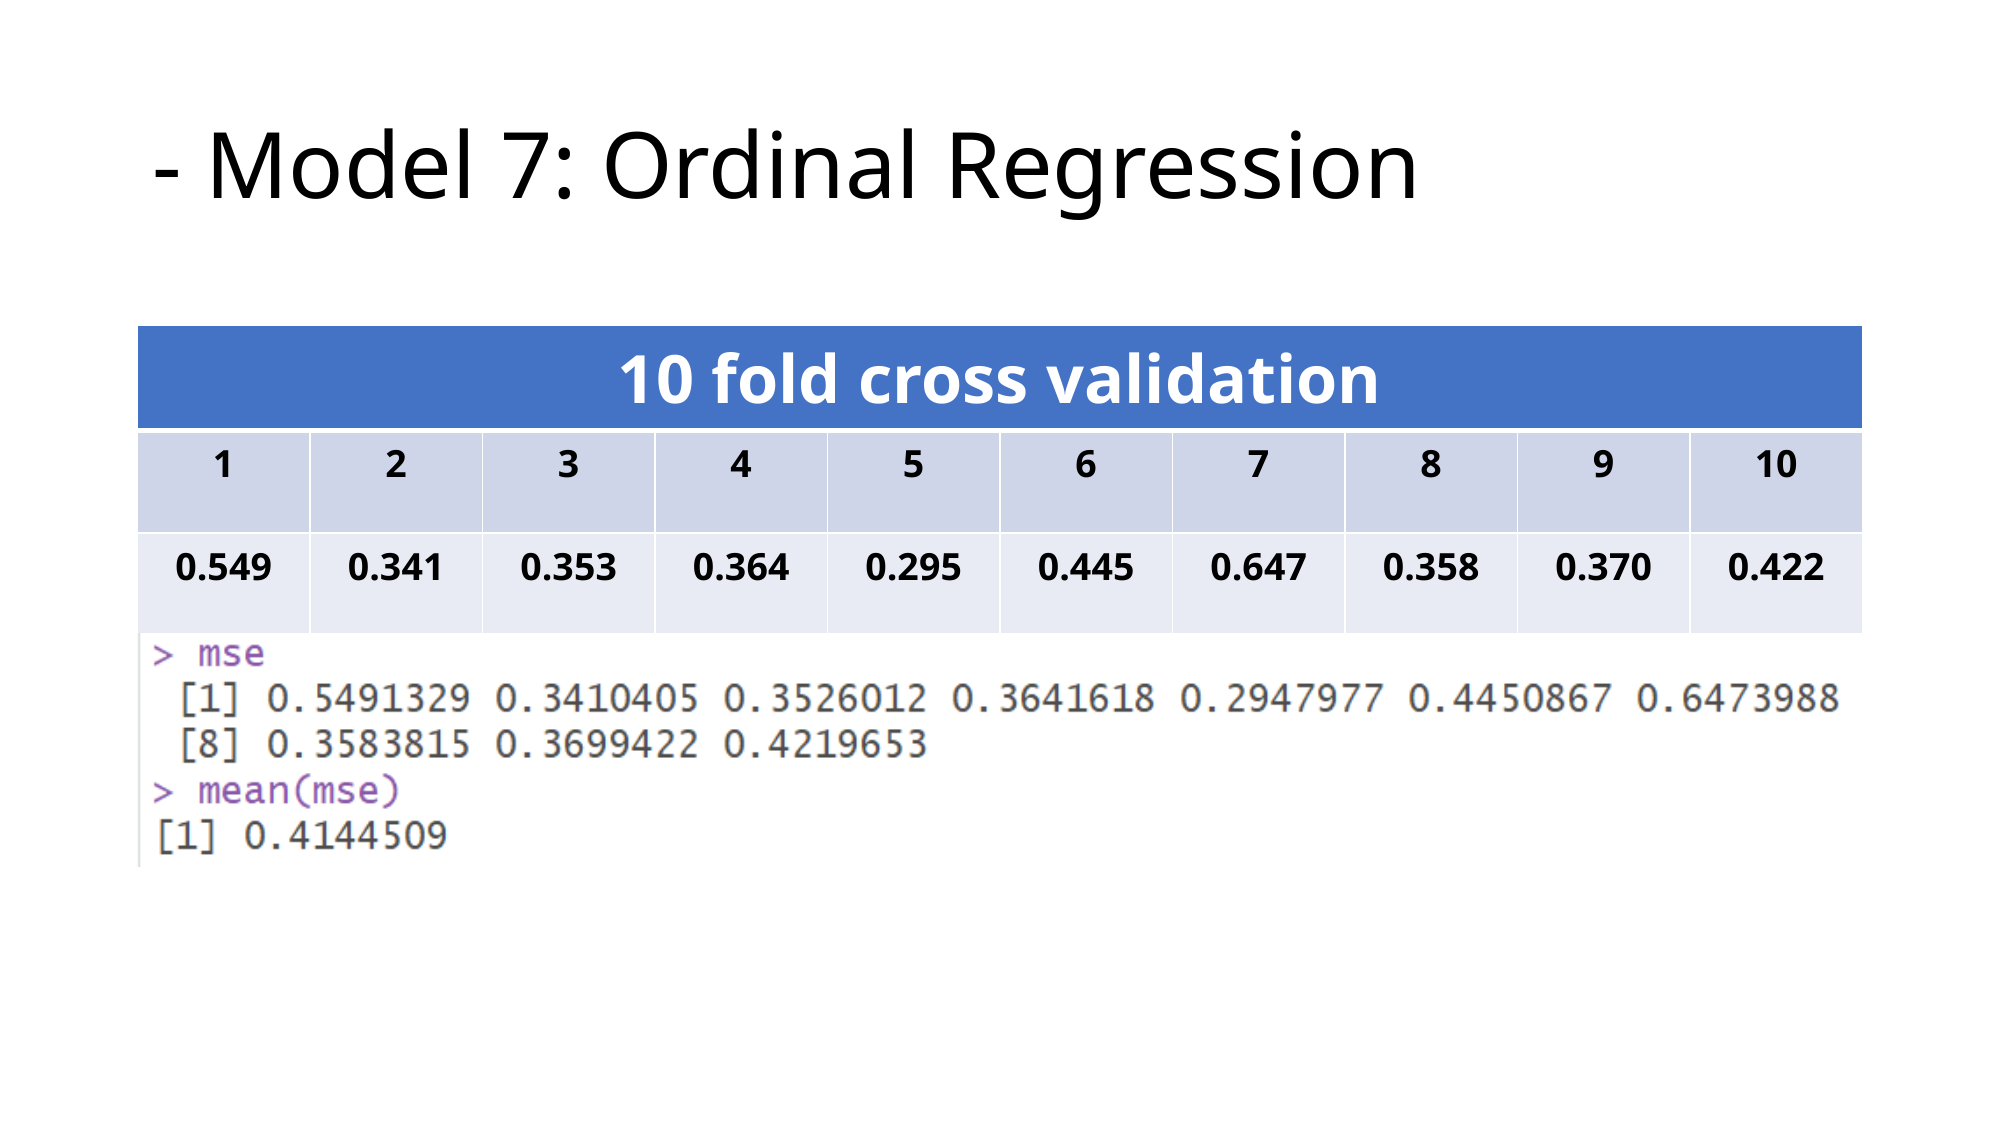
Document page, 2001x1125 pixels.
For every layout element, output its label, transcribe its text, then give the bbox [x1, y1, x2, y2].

table_cell 0.341 [311, 534, 482, 633]
table_cell 6 [1001, 433, 1172, 532]
table_cell 5 [828, 433, 999, 532]
table_cell 0.364 [656, 534, 827, 633]
table_cell 0.422 [1691, 534, 1862, 633]
picture [137, 633, 1863, 867]
table_cell 4 [656, 433, 827, 532]
table_cell 8 [1346, 433, 1517, 532]
table_cell 1 [138, 433, 309, 532]
table_header 10 fold cross validation [138, 326, 1862, 428]
table_cell 2 [311, 433, 482, 532]
table_cell 10 [1691, 433, 1862, 532]
table_cell 0.647 [1173, 534, 1344, 633]
table_cell 7 [1173, 433, 1344, 532]
title - Model 7: Ordinal Regression [137, 59, 1863, 278]
table_cell 3 [483, 433, 654, 532]
table_cell 9 [1518, 433, 1689, 532]
table_cell 0.358 [1346, 534, 1517, 633]
table_cell 0.295 [828, 534, 999, 633]
table_cell 0.445 [1001, 534, 1172, 633]
table_cell 0.370 [1518, 534, 1689, 633]
table_cell 0.549 [138, 534, 309, 633]
table_cell 0.353 [483, 534, 654, 633]
